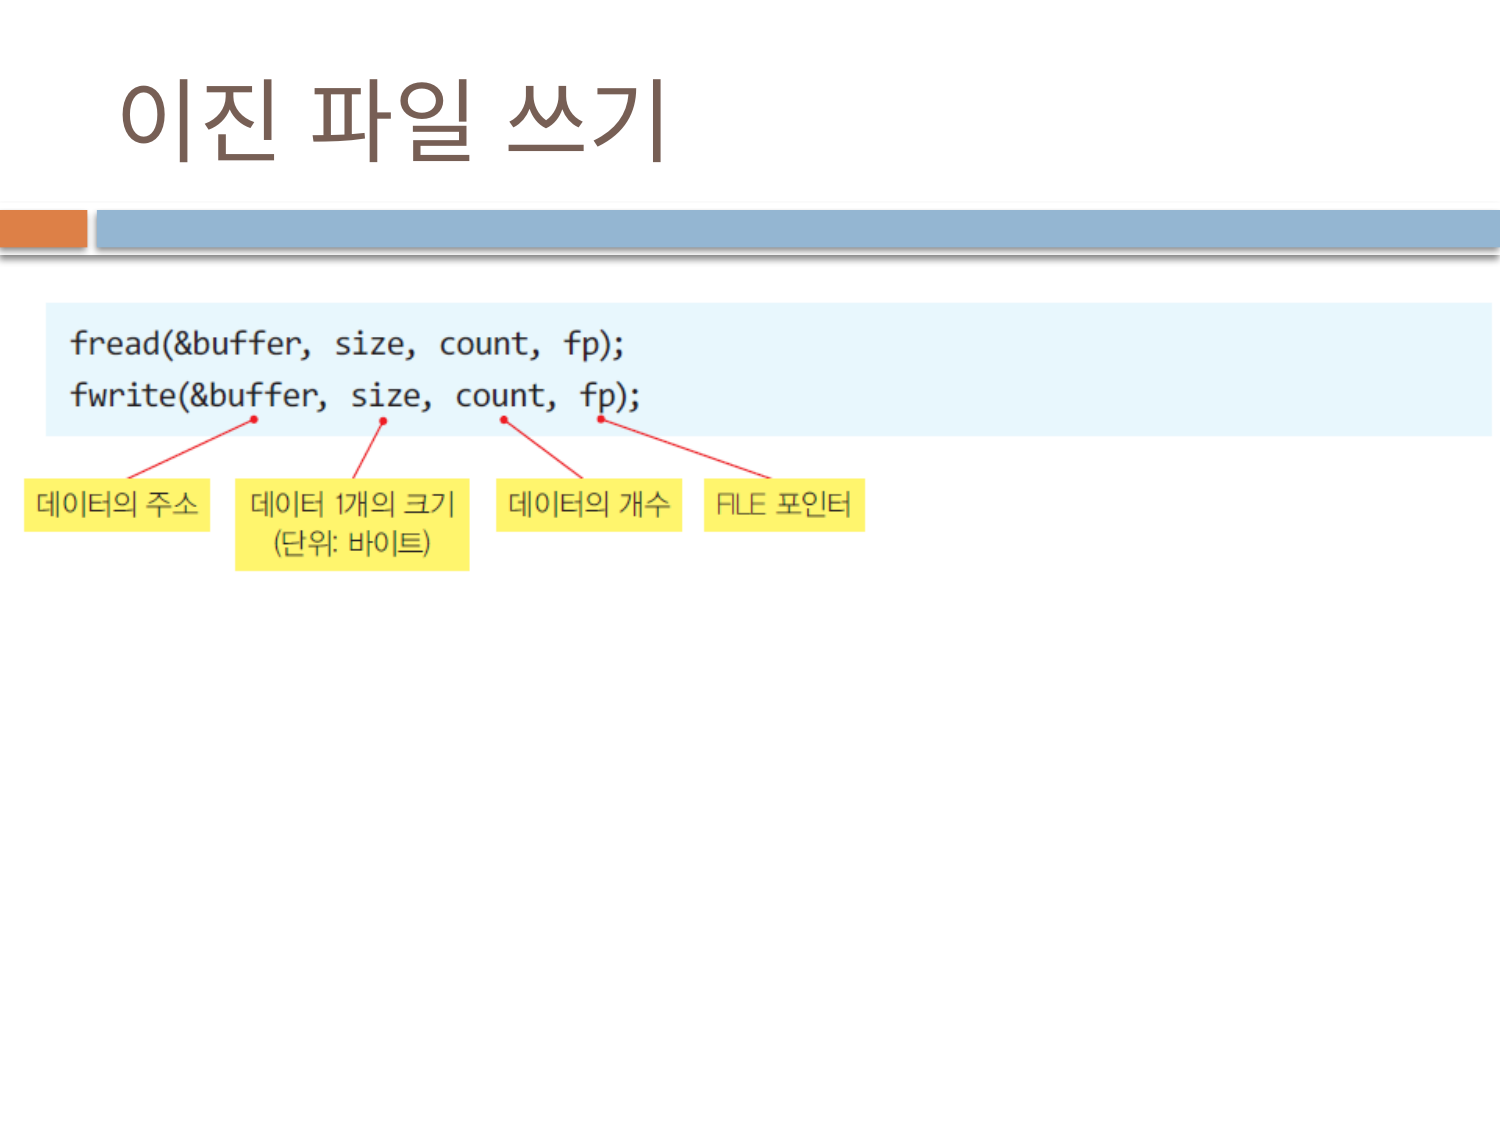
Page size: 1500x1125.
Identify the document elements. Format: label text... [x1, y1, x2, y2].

picture [15, 278, 1500, 587]
title 이진 파일 쓰기 [100, 37, 1438, 200]
